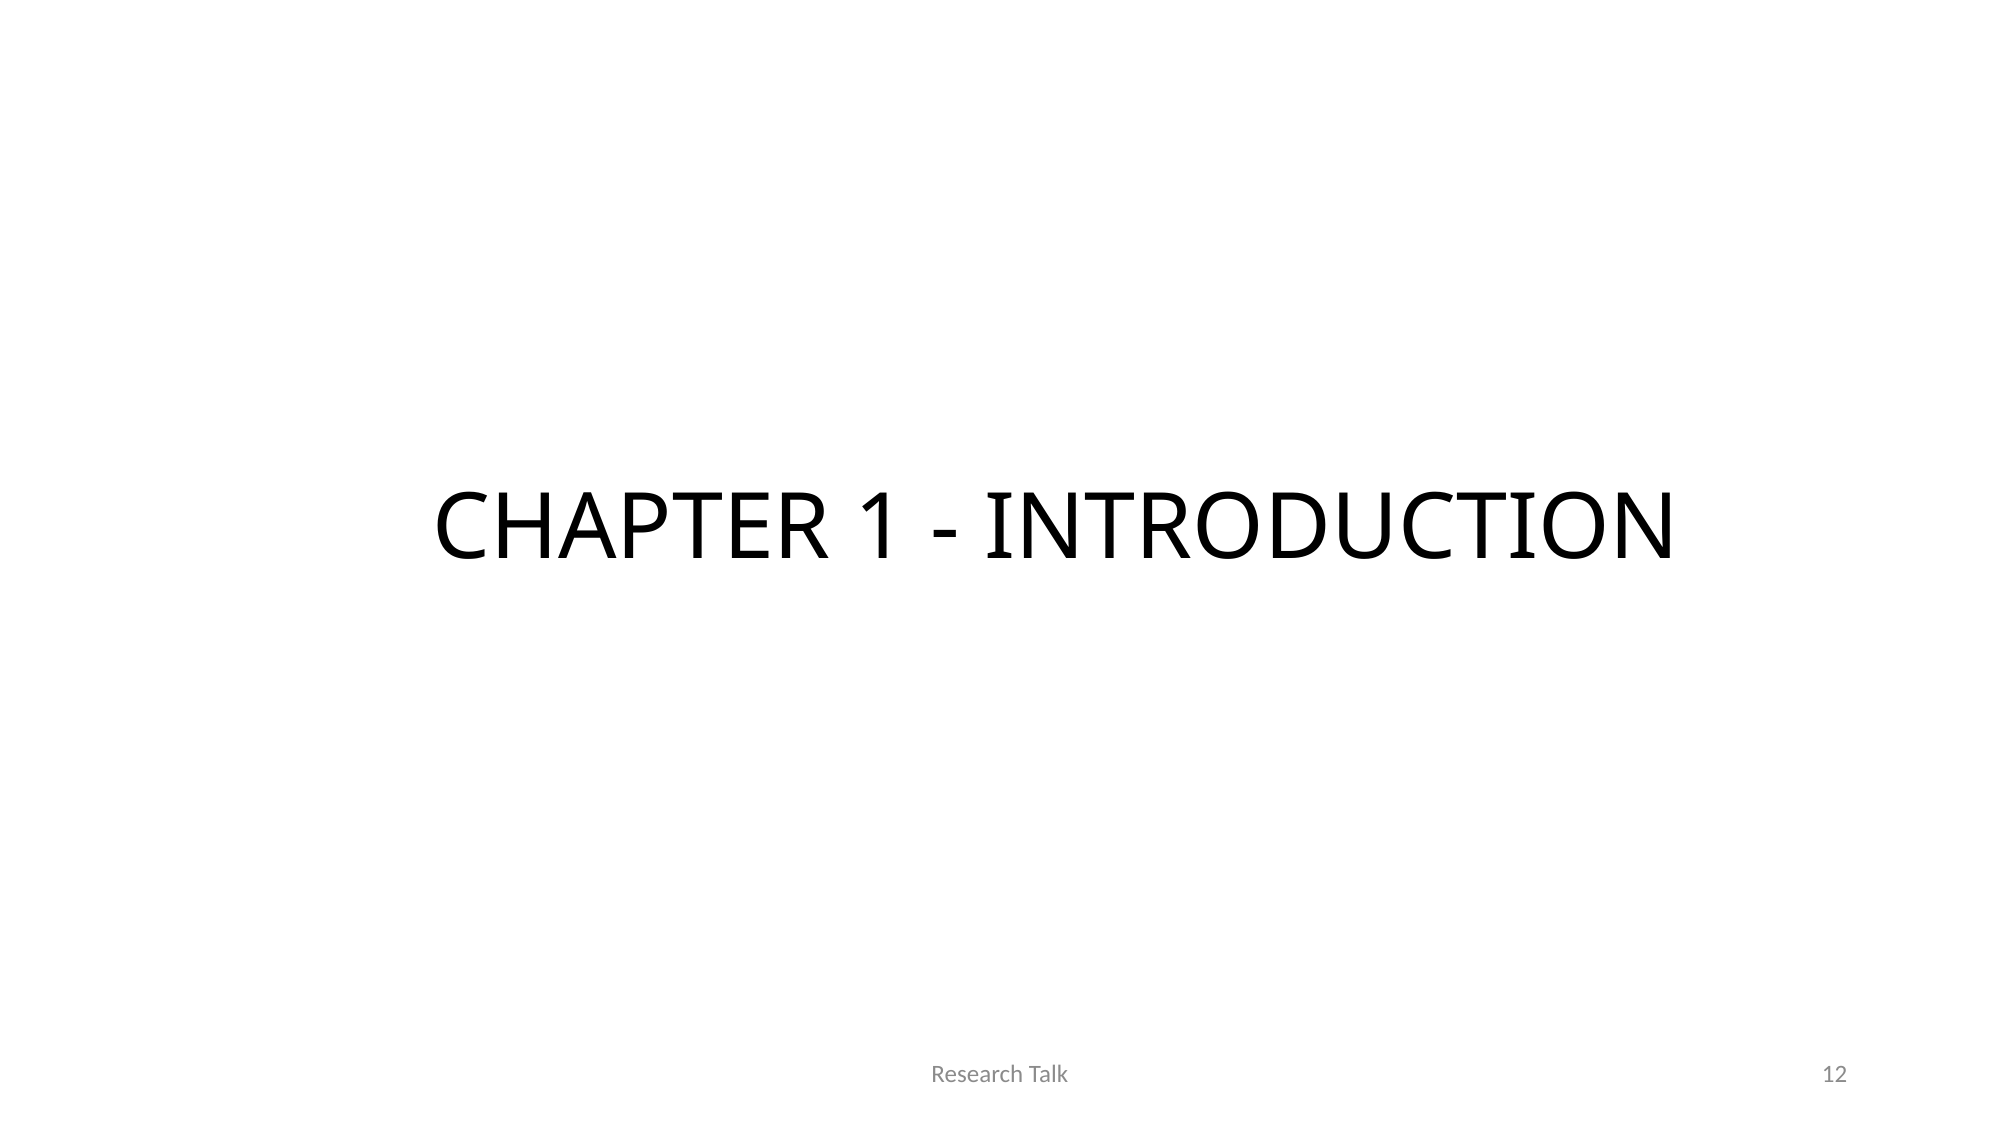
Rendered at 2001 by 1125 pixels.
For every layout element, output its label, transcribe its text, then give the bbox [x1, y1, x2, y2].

footer Research Talk [662, 1042, 1338, 1103]
slide_number 12 [1412, 1042, 1863, 1103]
title CHAPTER 1 - INTRODUCTION [417, 419, 1842, 638]
